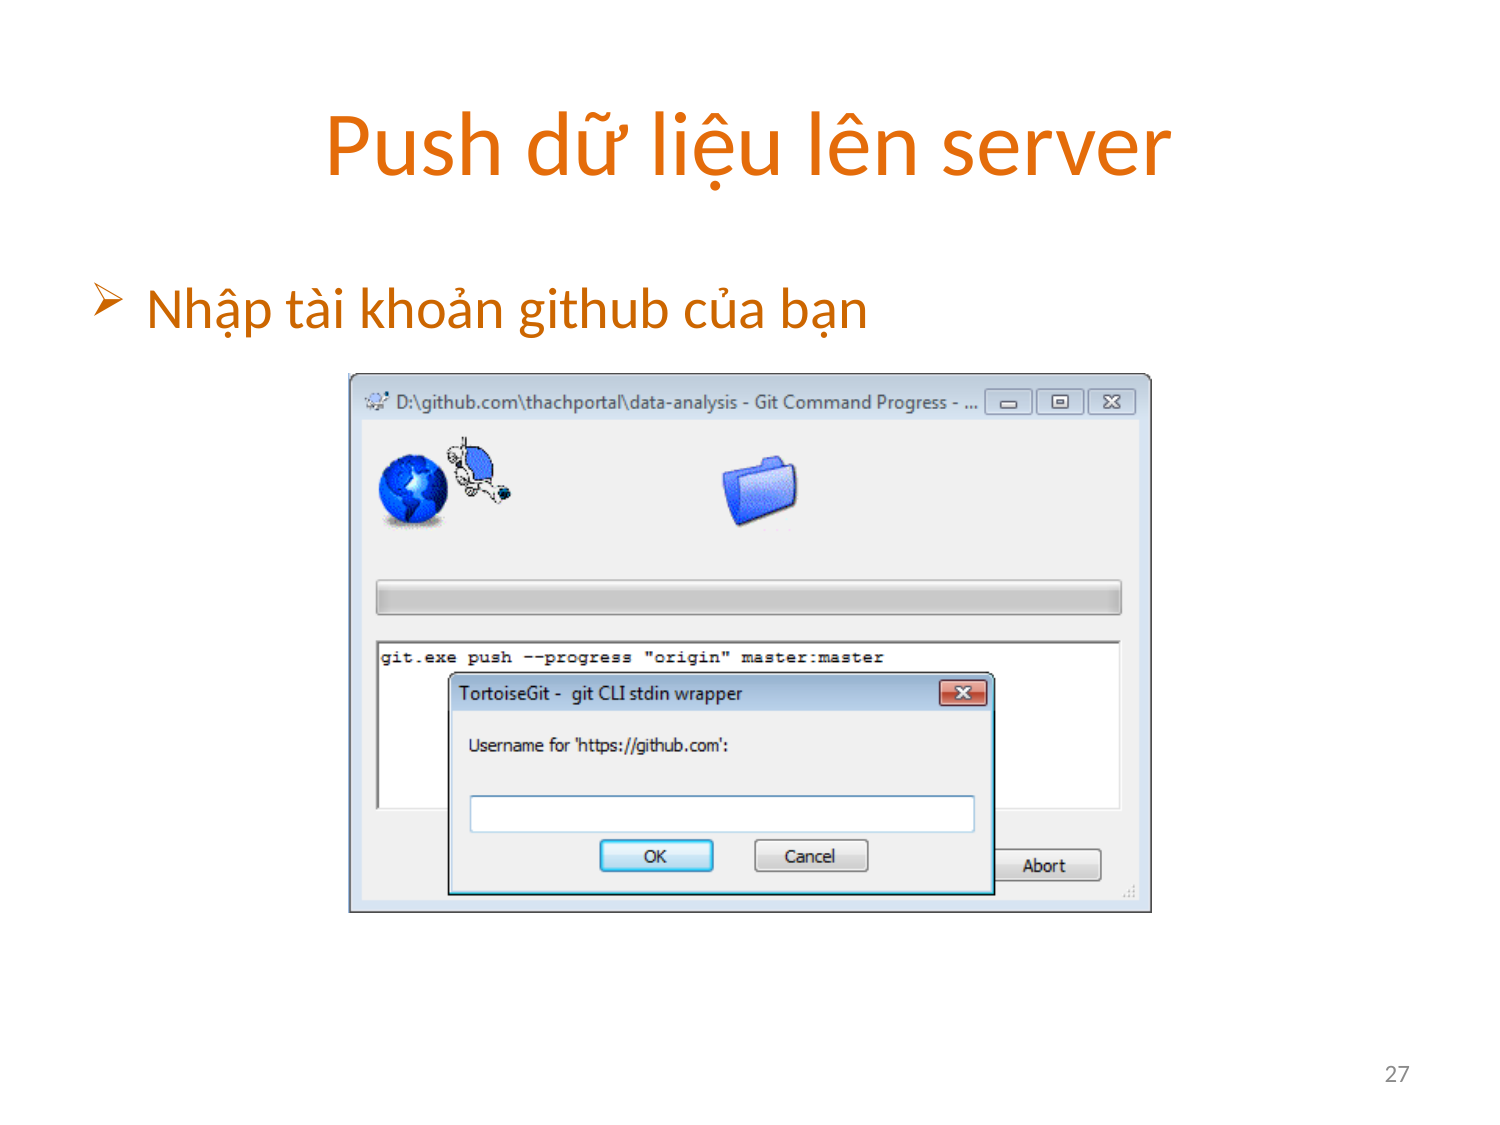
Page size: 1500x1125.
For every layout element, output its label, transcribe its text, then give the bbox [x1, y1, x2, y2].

title Push dữ liệu lên server [75, 45, 1425, 233]
slide_number 27 [1074, 1042, 1425, 1103]
list Nhập tài khoản github của bạn [75, 262, 1425, 1005]
picture [348, 373, 1152, 913]
